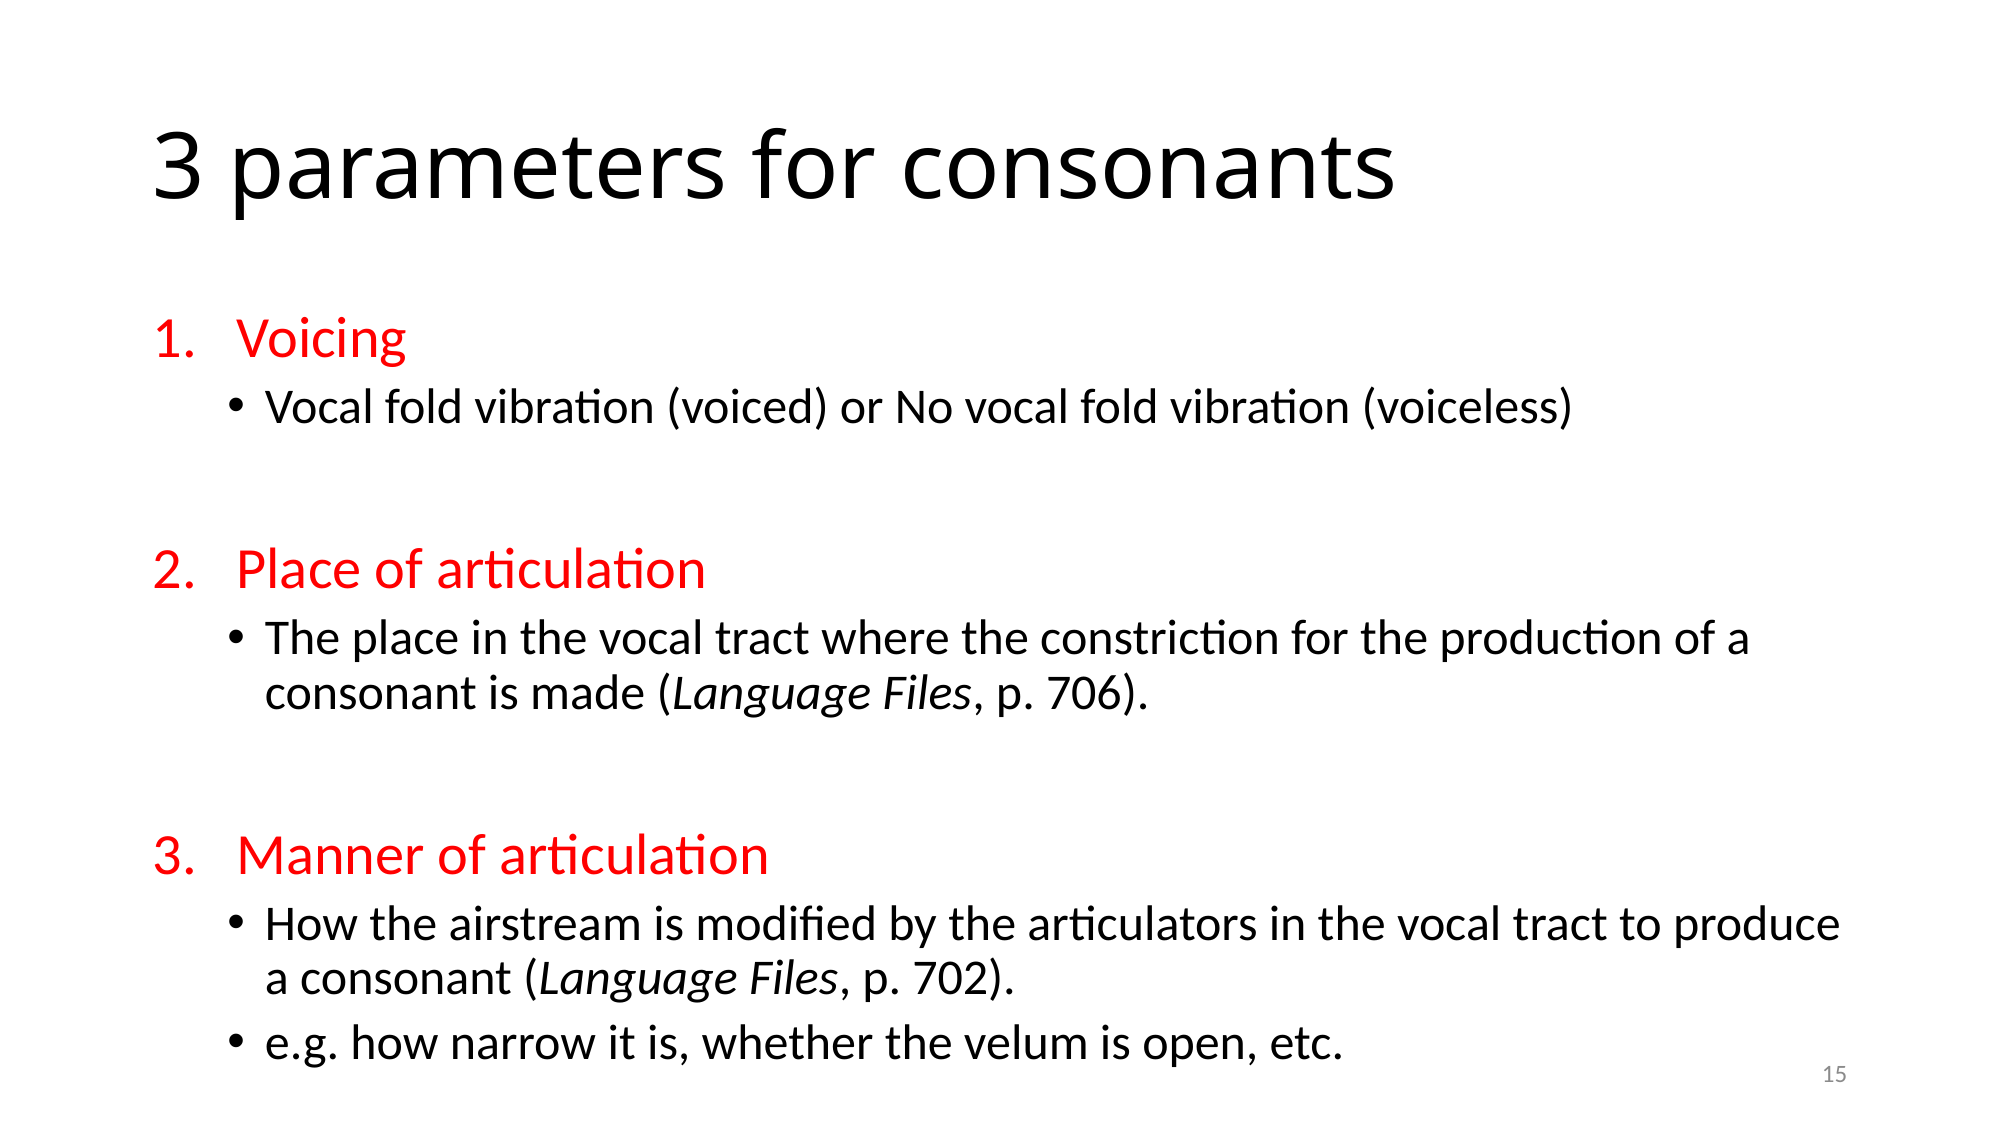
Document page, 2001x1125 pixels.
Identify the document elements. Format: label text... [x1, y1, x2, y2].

title 3 parameters for consonants [137, 59, 1863, 278]
list Voicing Vocal fold vibration (voiced) or No vocal fold vibration (voiceless) Place of articulation The place in the vocal tract where the constriction for the production of a consonant is made (Language Files, p. 706). Manner of articulation How the airstream is modified by the articulators in the vocal tract to produce a consonant (Language Files, p. 702). e.g. how narrow it is, whether the velum is open, etc. [137, 299, 1863, 1125]
slide_number 15 [1412, 1042, 1863, 1103]
